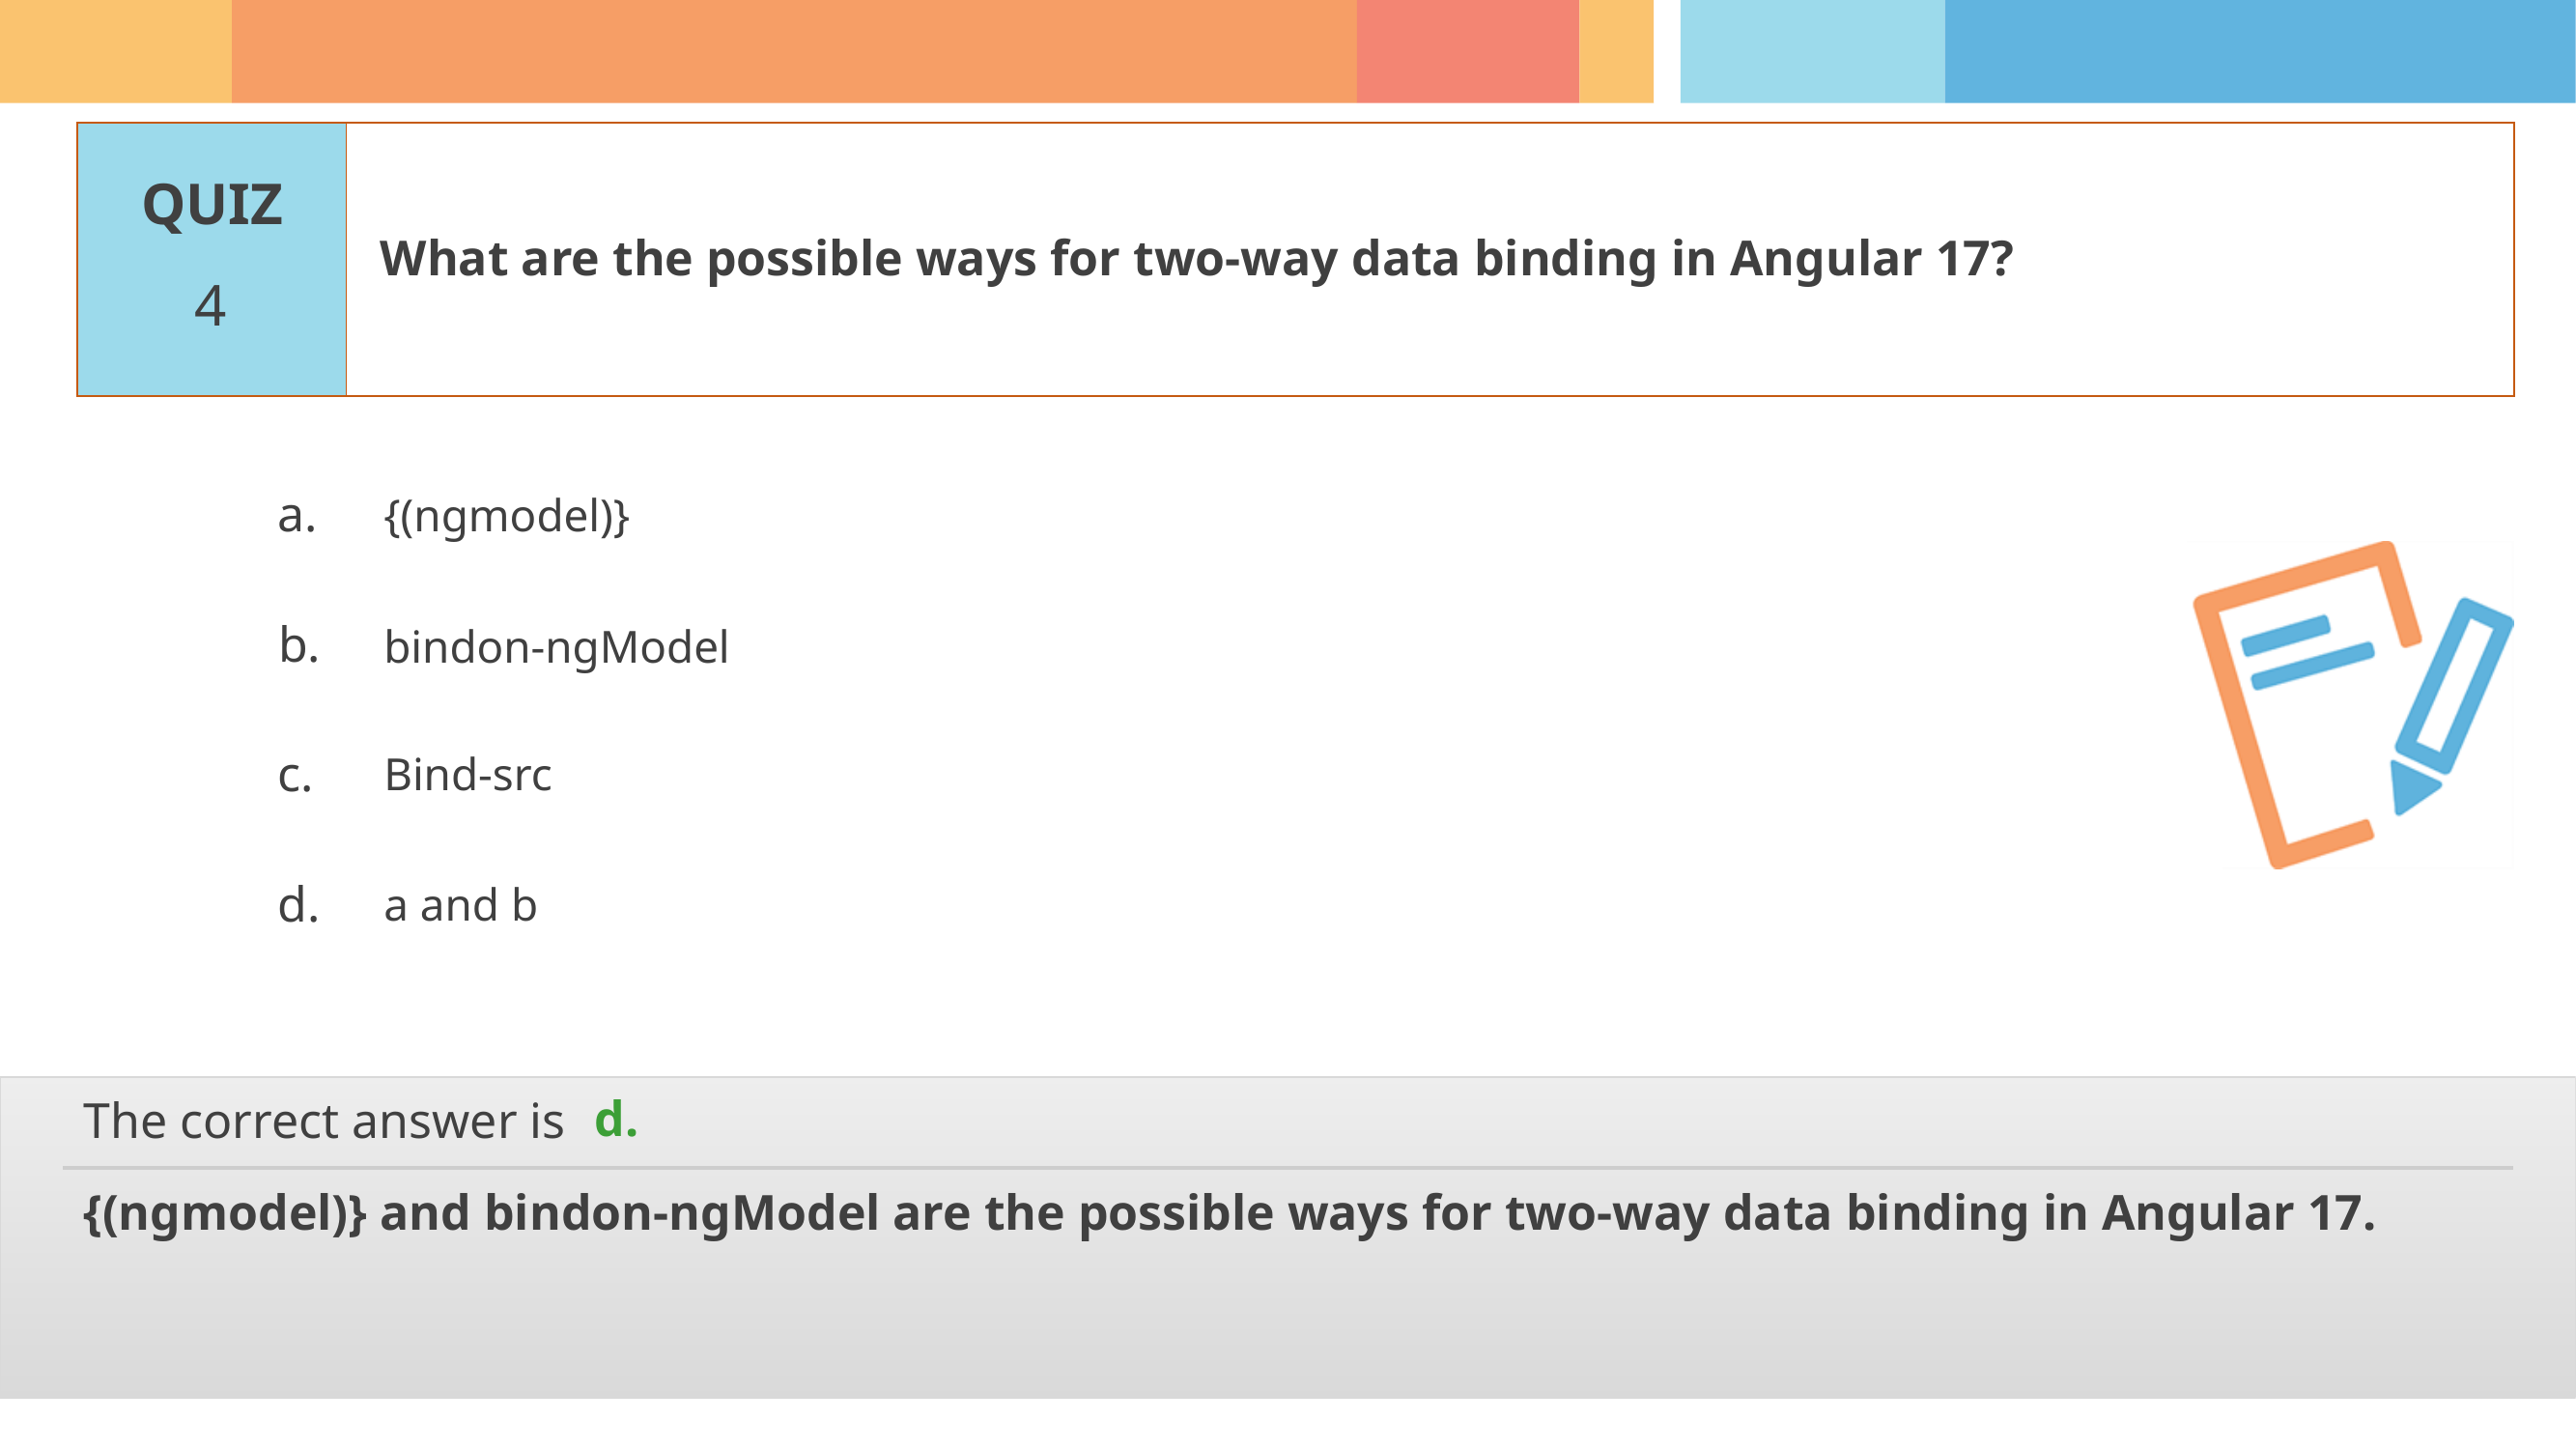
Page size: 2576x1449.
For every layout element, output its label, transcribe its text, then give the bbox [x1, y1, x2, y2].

list {(ngmodel)} [369, 462, 2152, 574]
picture [2187, 541, 2514, 869]
list {(ngmodel)} and bindon-ngModel are the possible ways for two-way data binding in Angular 17. [69, 1181, 2513, 1386]
list 4 [77, 265, 344, 352]
list d. [580, 1071, 2010, 1170]
list What are the possible ways for two-way data binding in Angular 17? [365, 147, 2488, 374]
list bindon-ngModel [369, 592, 2152, 704]
list a and b [369, 851, 2152, 963]
list Bind-src [369, 721, 2152, 833]
